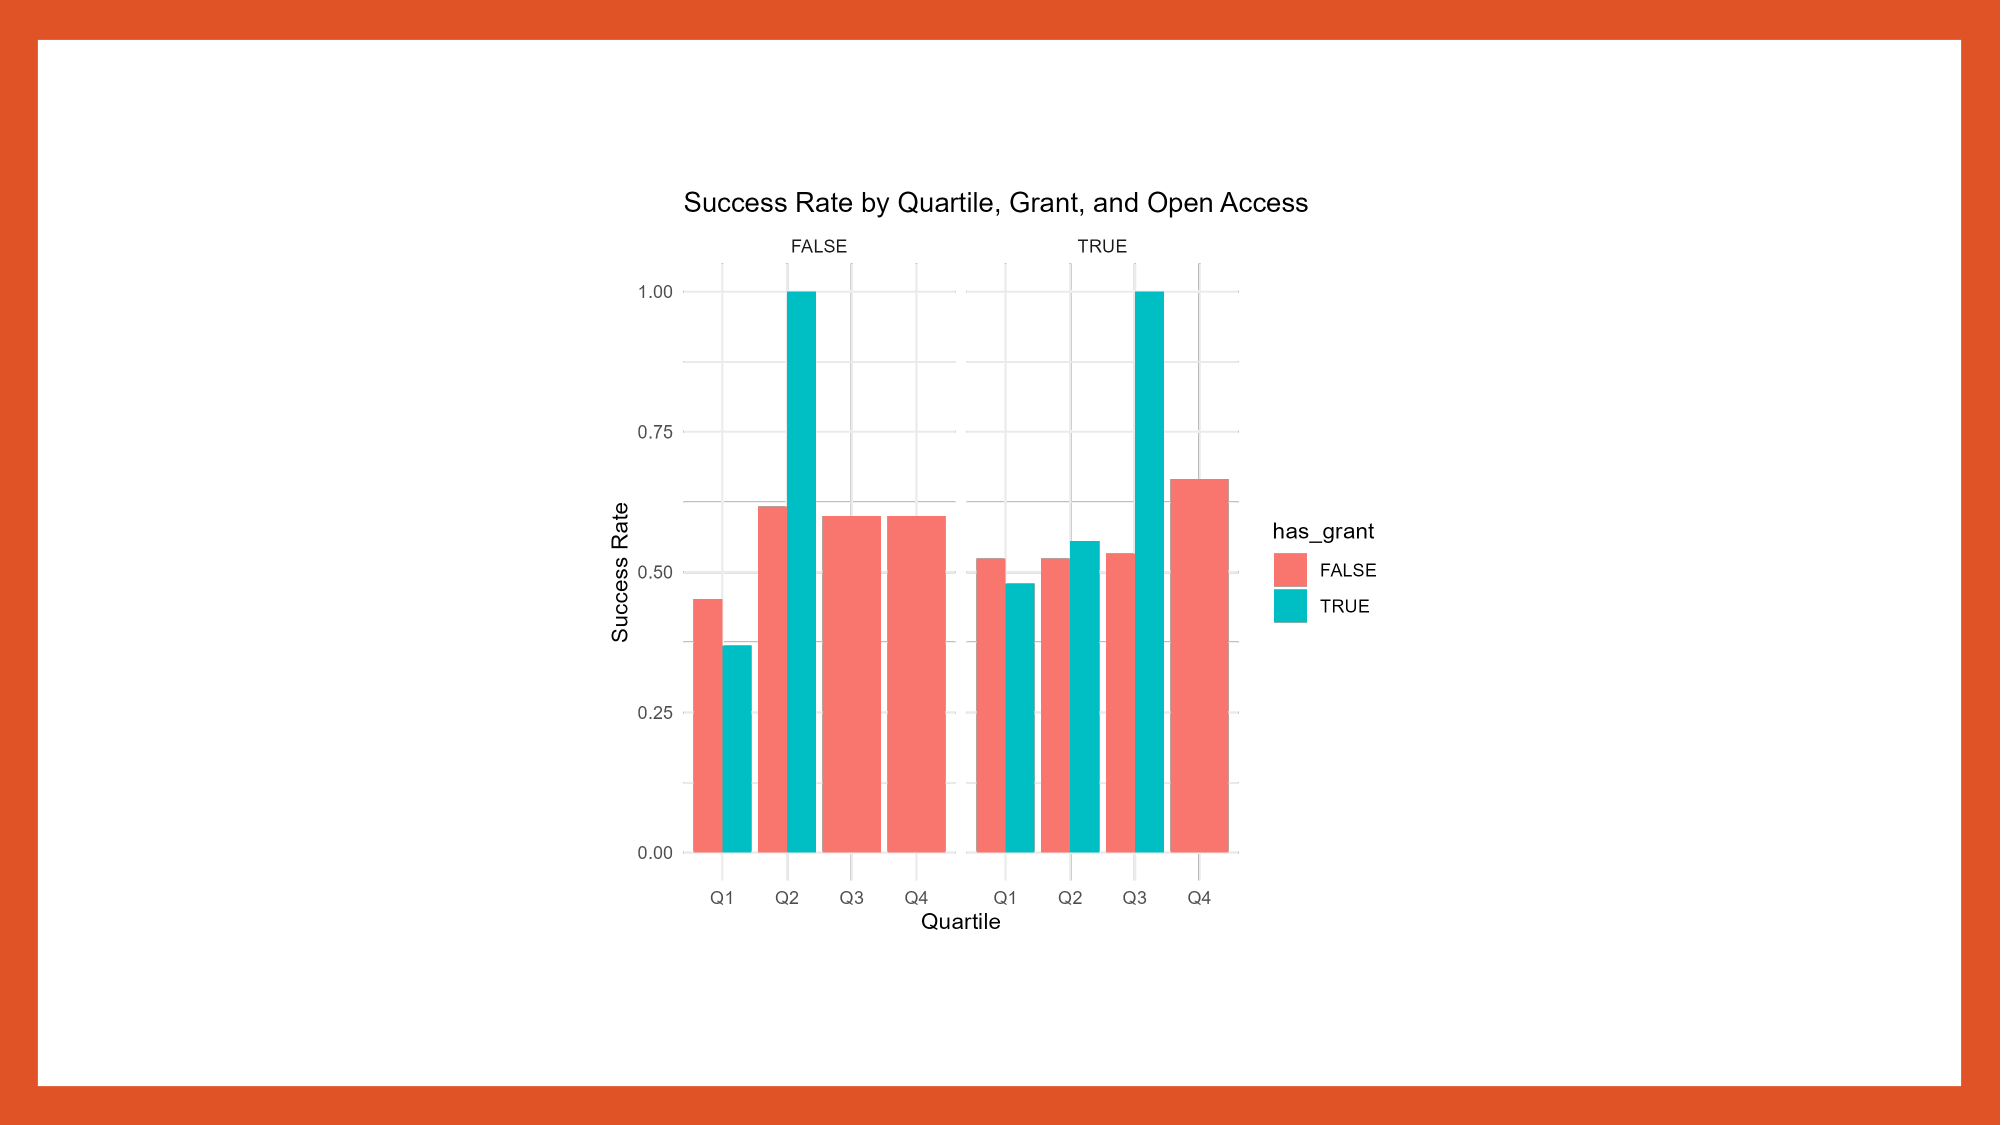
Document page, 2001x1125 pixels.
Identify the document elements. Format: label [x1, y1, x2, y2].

picture [599, 180, 1401, 945]
